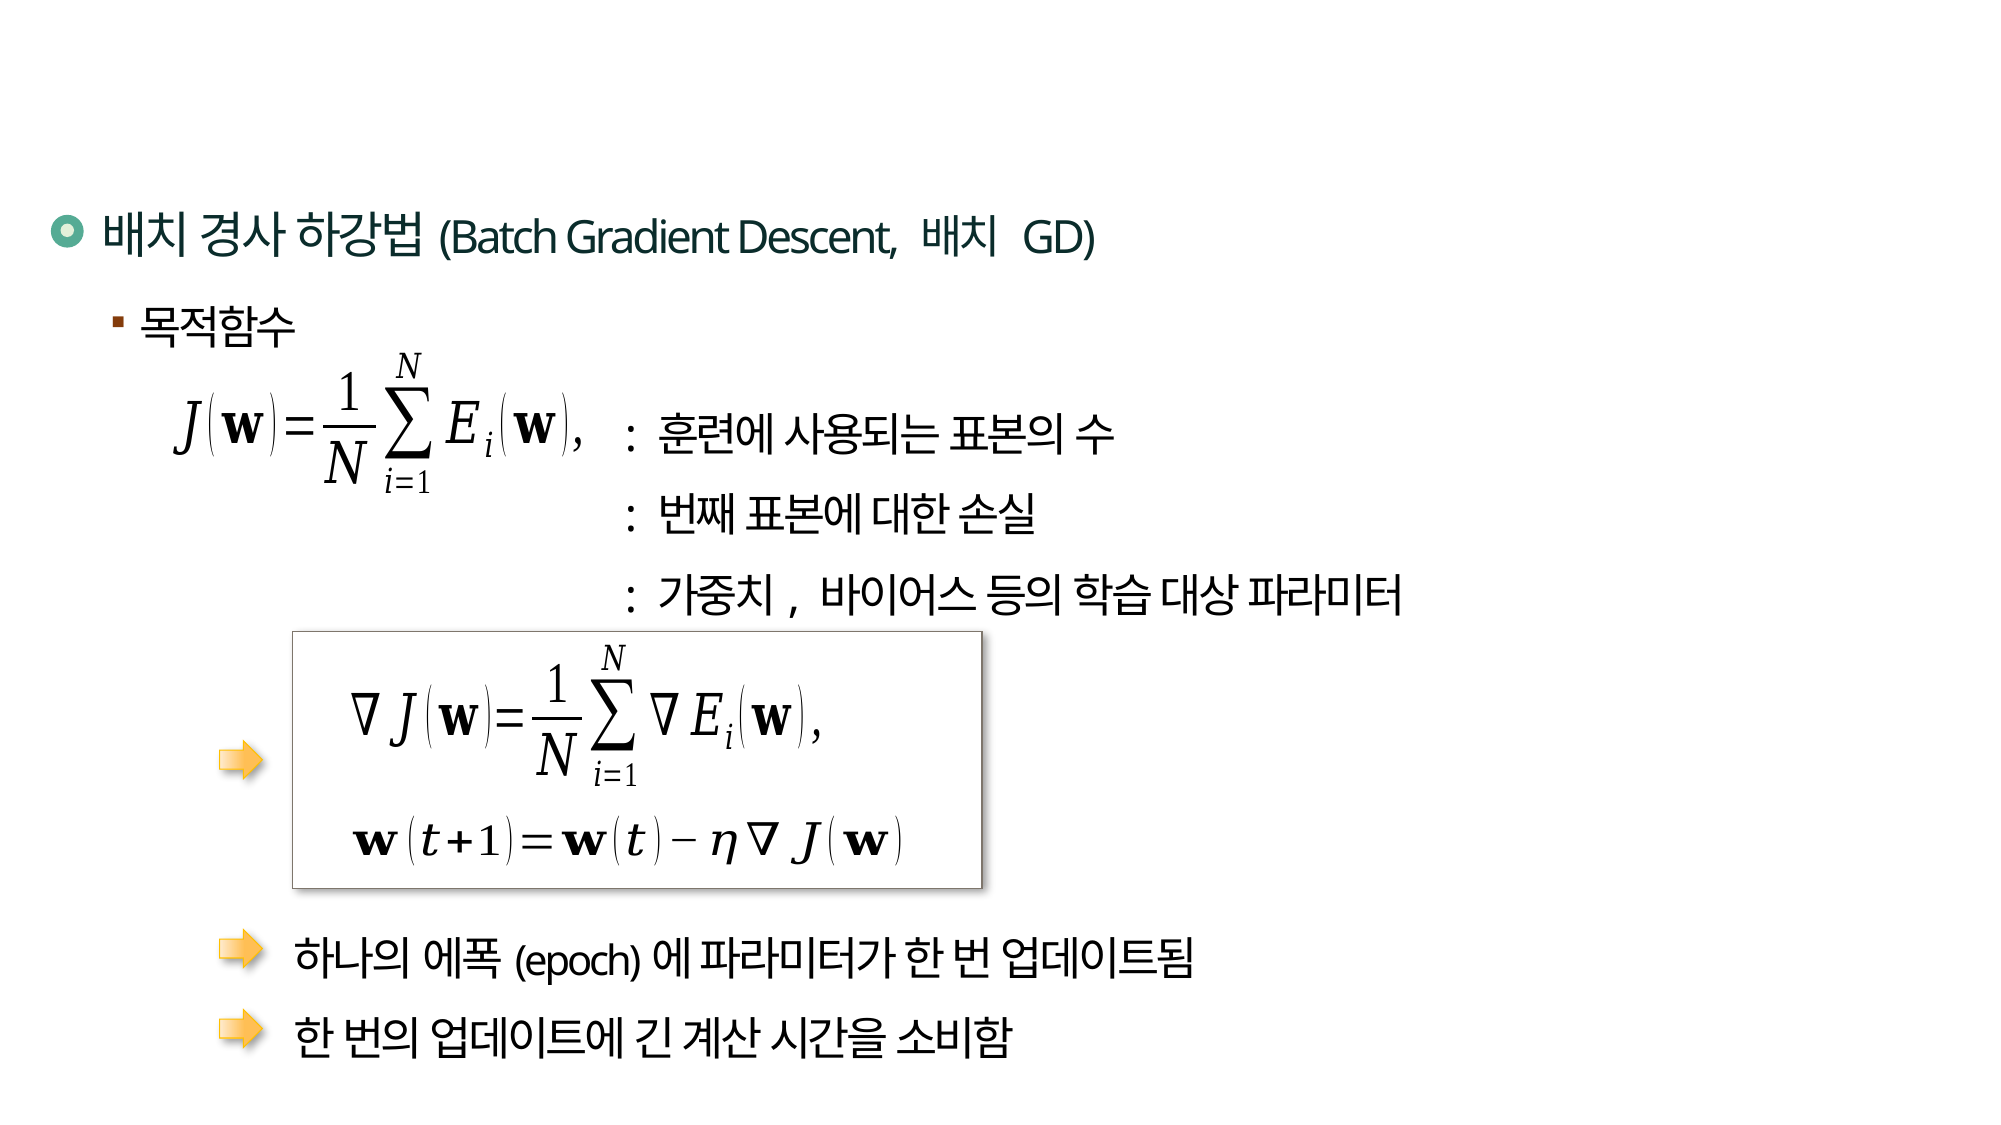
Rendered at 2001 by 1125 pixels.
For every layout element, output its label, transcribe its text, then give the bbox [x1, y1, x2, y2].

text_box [219, 911, 1444, 989]
text_box 목적함수 [94, 280, 1444, 362]
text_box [50, 196, 1421, 273]
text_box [219, 631, 983, 889]
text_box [219, 991, 1444, 1069]
